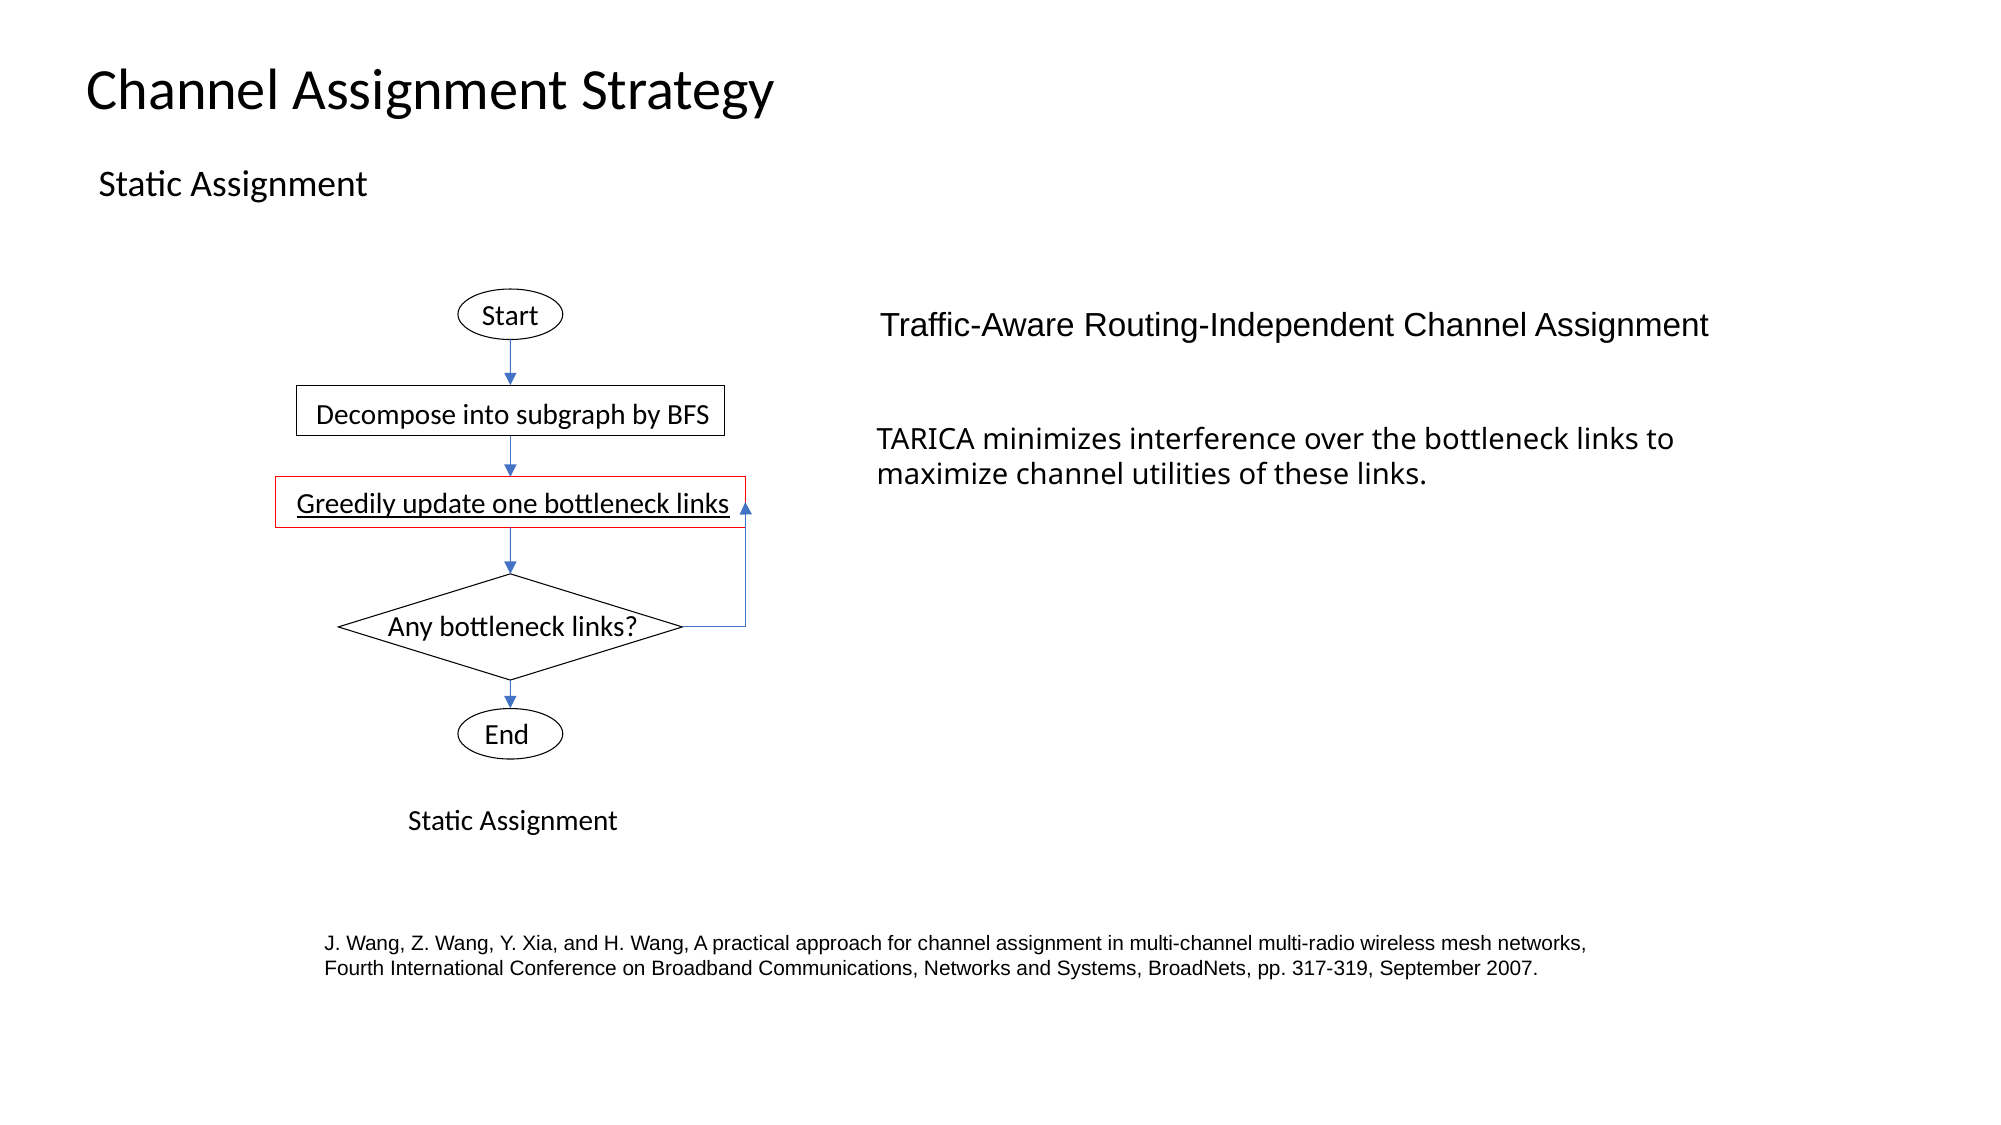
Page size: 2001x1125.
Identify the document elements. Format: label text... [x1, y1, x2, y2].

text_box Start [467, 288, 495, 298]
text_box Static Assignment [83, 151, 775, 212]
text_box Traffic-Aware Routing-Independent Channel Assignment [864, 295, 1811, 351]
text_box Static Assignment [393, 793, 634, 844]
text_box Any bottleneck links? [373, 599, 422, 614]
text_box Start [526, 288, 554, 298]
text_box [295, 384, 725, 437]
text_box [682, 502, 746, 627]
text_box TARICA minimizes interference over the bottleneck links to maximize channel utilities of these links. [861, 413, 1795, 498]
text_box End [469, 752, 485, 758]
text_box Start [534, 331, 554, 339]
text_box [274, 476, 746, 528]
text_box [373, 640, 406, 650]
text_box End [529, 708, 551, 716]
text_box Any bottleneck links? [615, 638, 654, 650]
text_box [456, 707, 564, 761]
text_box Start [467, 331, 487, 339]
text_box [456, 287, 564, 341]
text_box End [536, 752, 551, 758]
text_box [334, 573, 686, 681]
text_box End [469, 708, 492, 716]
text_box Channel Assignment Strategy [71, 43, 791, 129]
text_box Any bottleneck links? [599, 599, 654, 616]
text_box J. Wang, Z. Wang, Y. Xia, and H. Wang, A practical approach for channel assignment in multi-channel multi-radio wireless mesh networks, Fourth International Conference on Broadband Communications, Networks and Systems, BroadNets, pp. 317-319, September 2007. [309, 921, 1655, 987]
